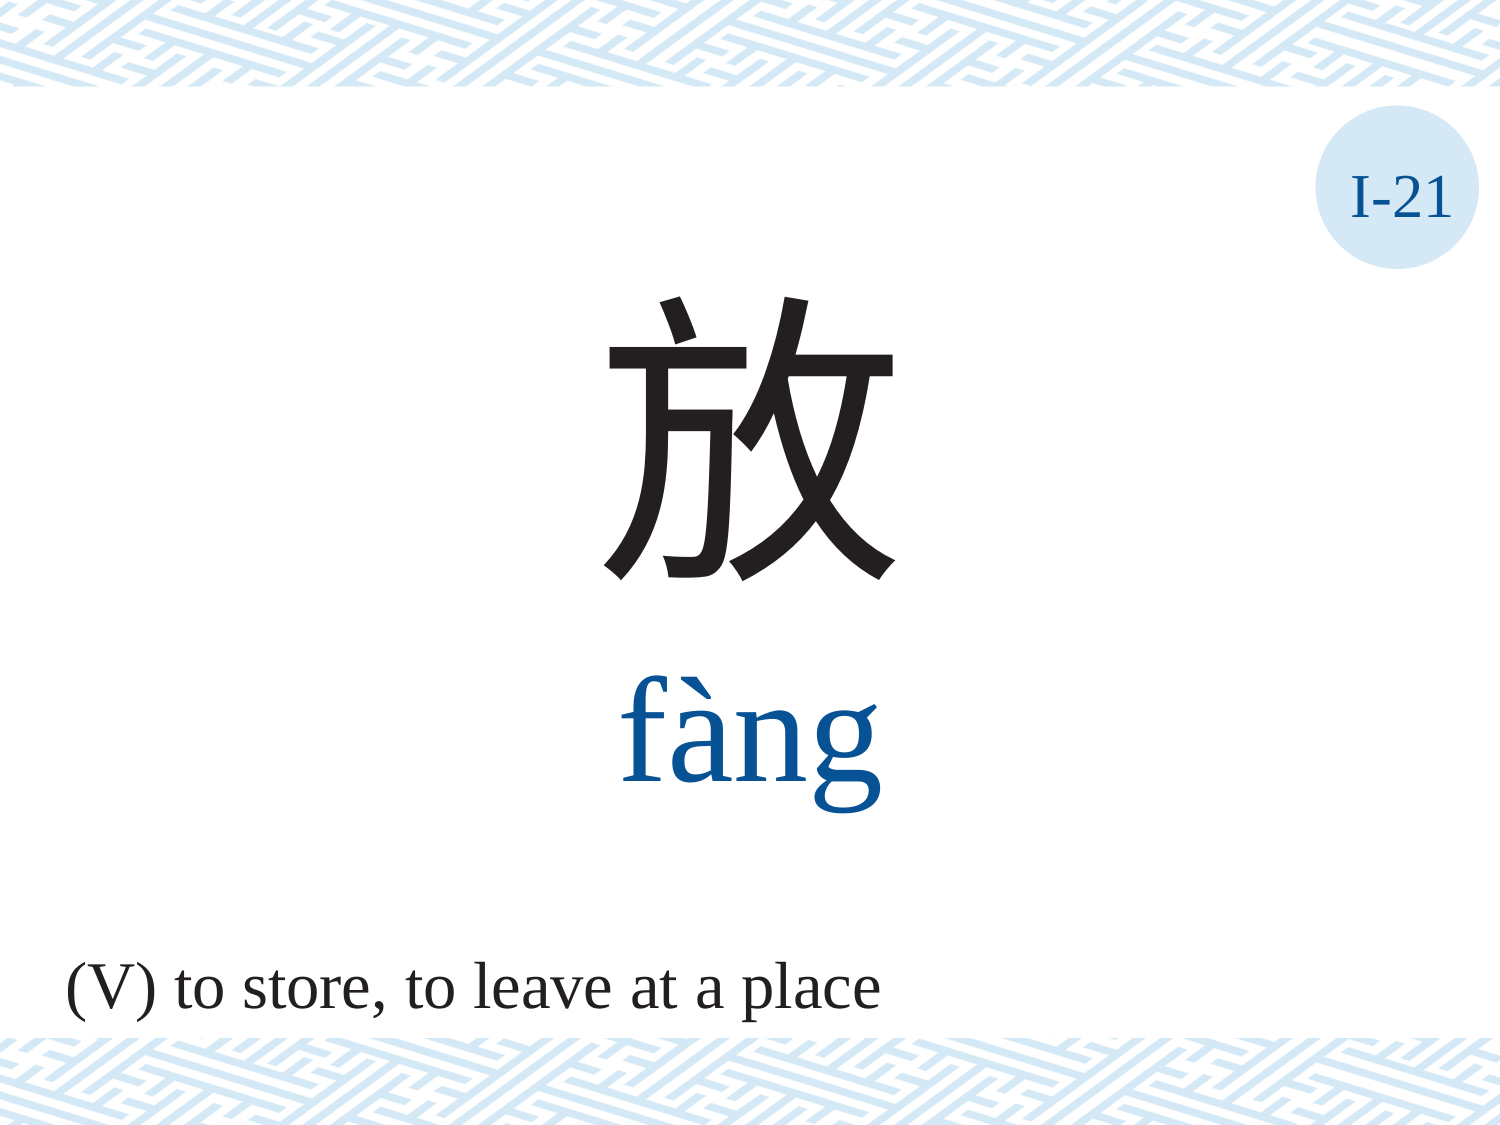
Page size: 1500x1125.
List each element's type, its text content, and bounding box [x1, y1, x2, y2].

text_box I-21 放 fàng [593, 154, 1456, 812]
picture [0, 0, 1500, 1125]
text_box (V) to store, to leave at a place [62, 942, 912, 1023]
